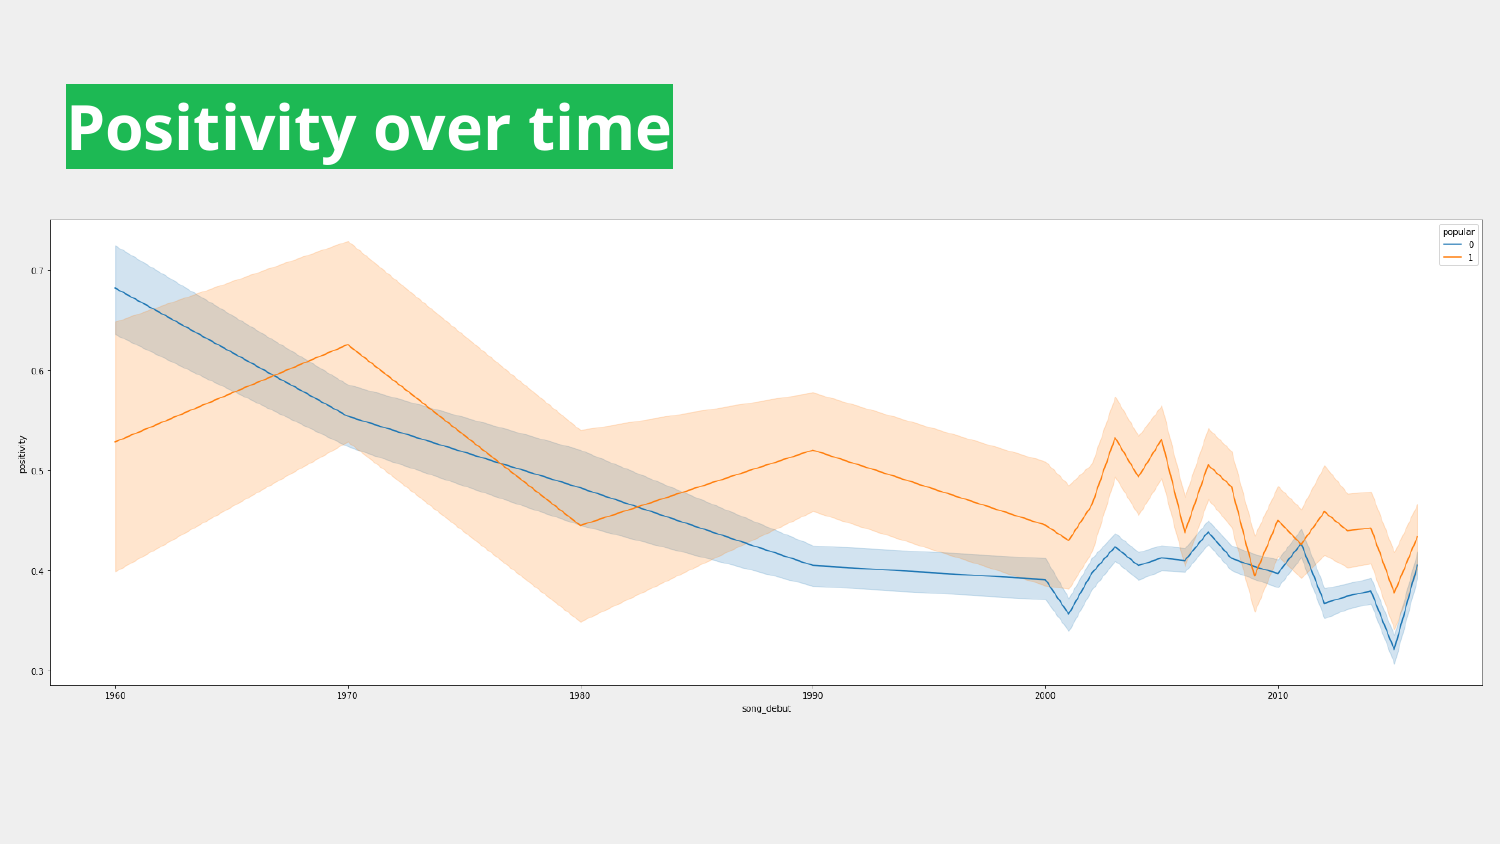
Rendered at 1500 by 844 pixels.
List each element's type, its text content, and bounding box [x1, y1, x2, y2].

picture [12, 214, 1488, 719]
title Positivity over time [51, 72, 1449, 167]
